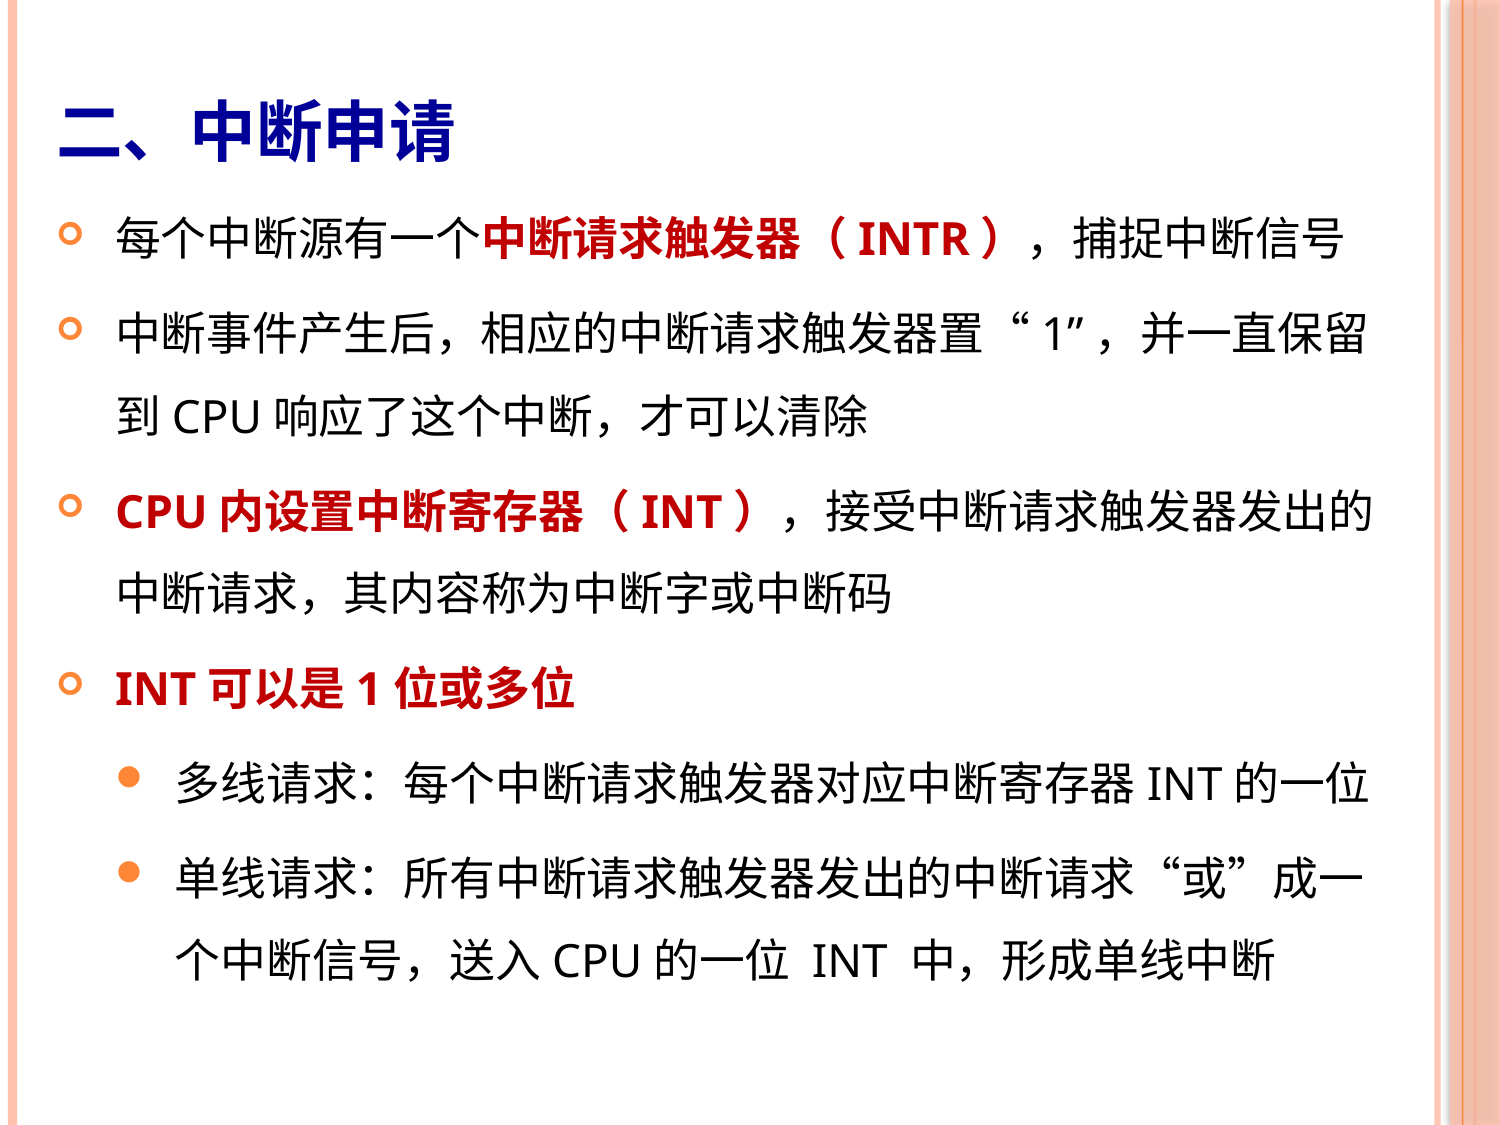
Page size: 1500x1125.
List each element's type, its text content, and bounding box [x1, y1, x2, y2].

list 二、中断申请 每个中断源有一个中断请求触发器（INTR），捕捉中断信号 中断事件产生后，相应的中断请求触发器置“1”，并一直保留到CPU响应了这个中断，才可以清除 CPU内设置中断寄存器（INT），接受中断请求触发器发出的中断请求，其内容称为中断字或中断码 INT可以是1位或多位 多线请求：每个中断请求触发器对应中断寄存器INT的一位 单线请求：所有中断请求触发器发出的中断请求“或”成一个中断信号，送入CPU的一位 INT 中，形成单线中断 [41, 42, 1412, 1024]
